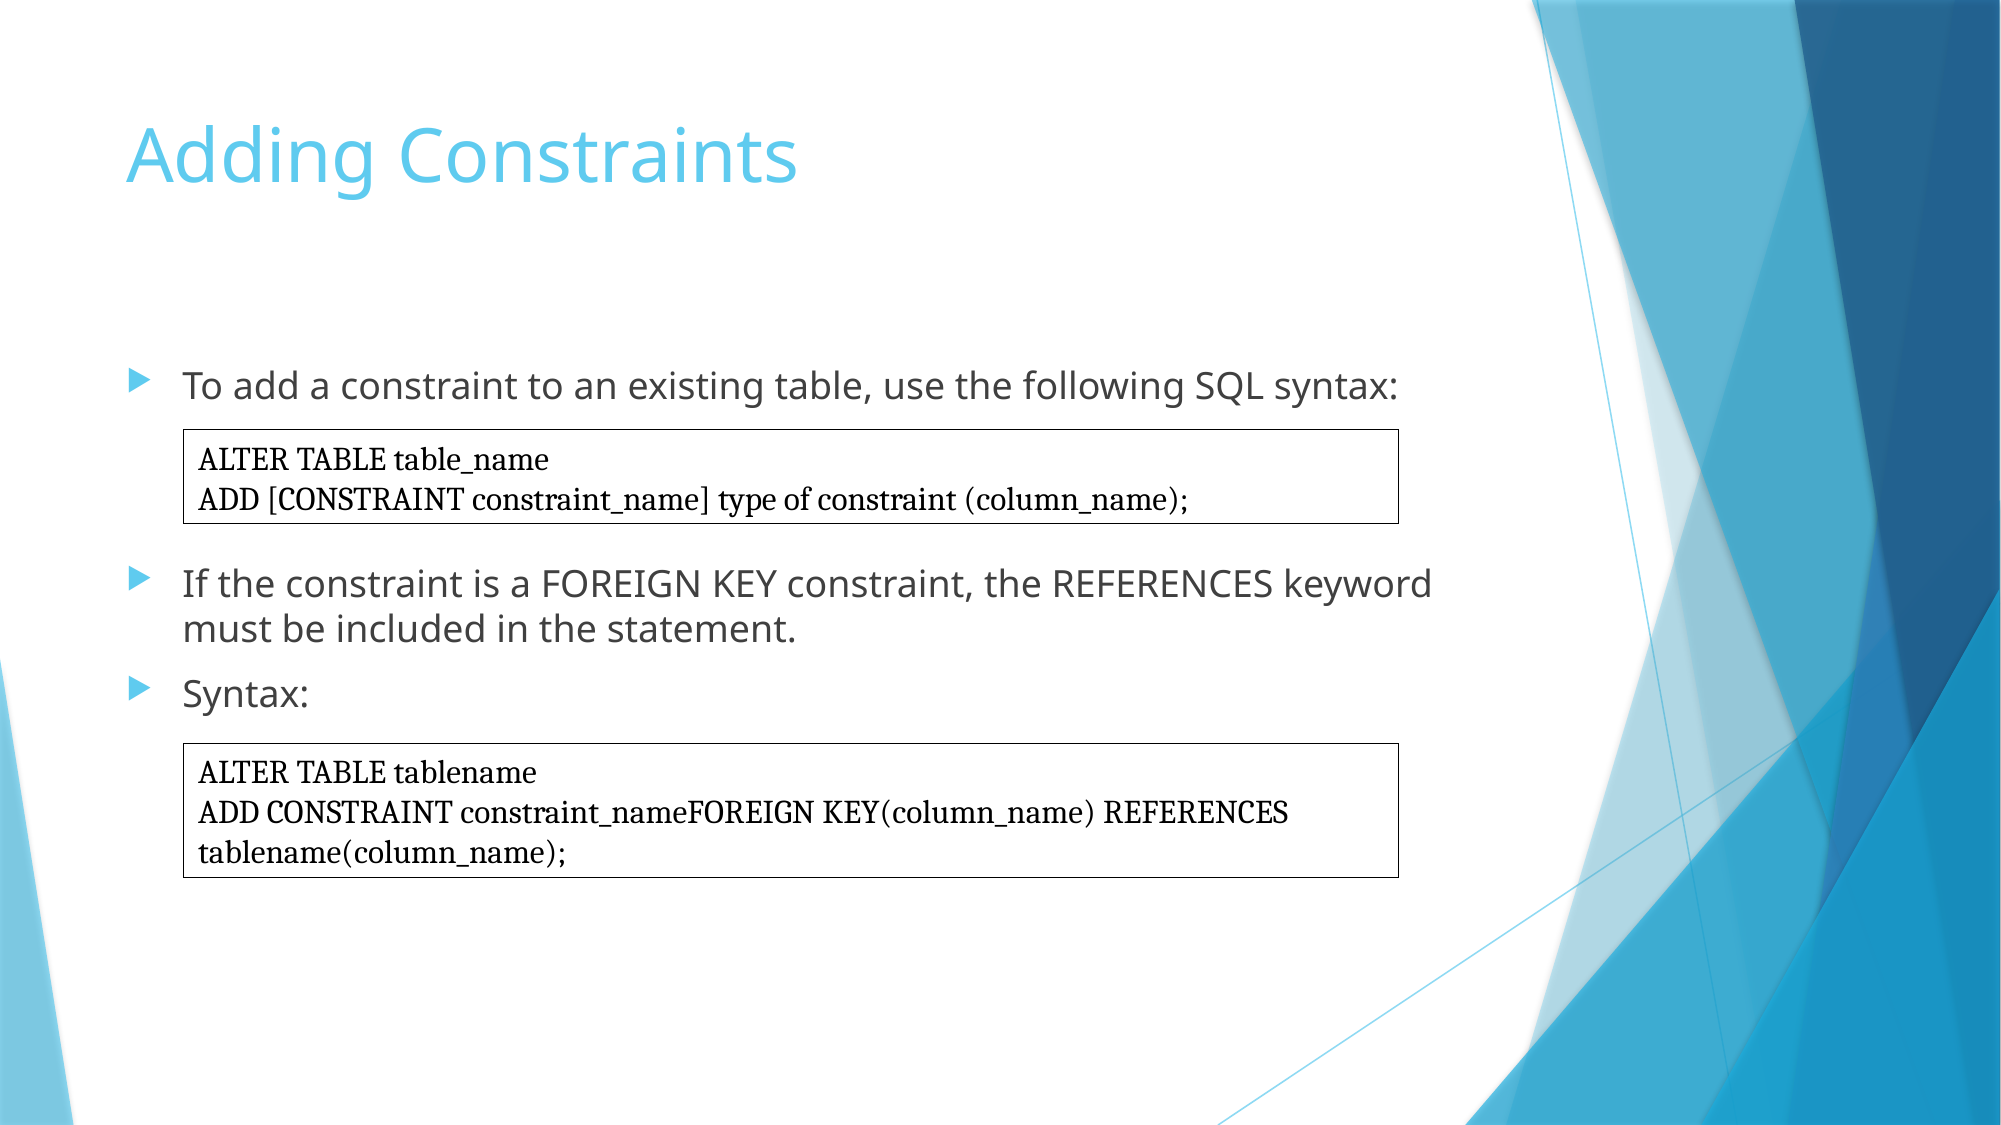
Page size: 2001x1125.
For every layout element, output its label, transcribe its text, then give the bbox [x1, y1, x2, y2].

text_box ALTER TABLE tablename ADD CONSTRAINT constraint_nameFOREIGN KEY(column_name) REFERENCES tablename(column_name); [183, 743, 1399, 878]
list To add a constraint to an existing table, use the following SQL syntax: If the constraint is a FOREIGN KEY constraint, the REFERENCES keyword must be included in the statement. Syntax: [111, 354, 1522, 992]
text_box ALTER TABLE table_name ADD [CONSTRAINT constraint_name] type of constraint (column_name); [183, 429, 1399, 524]
title Adding Constraints [111, 99, 1522, 317]
